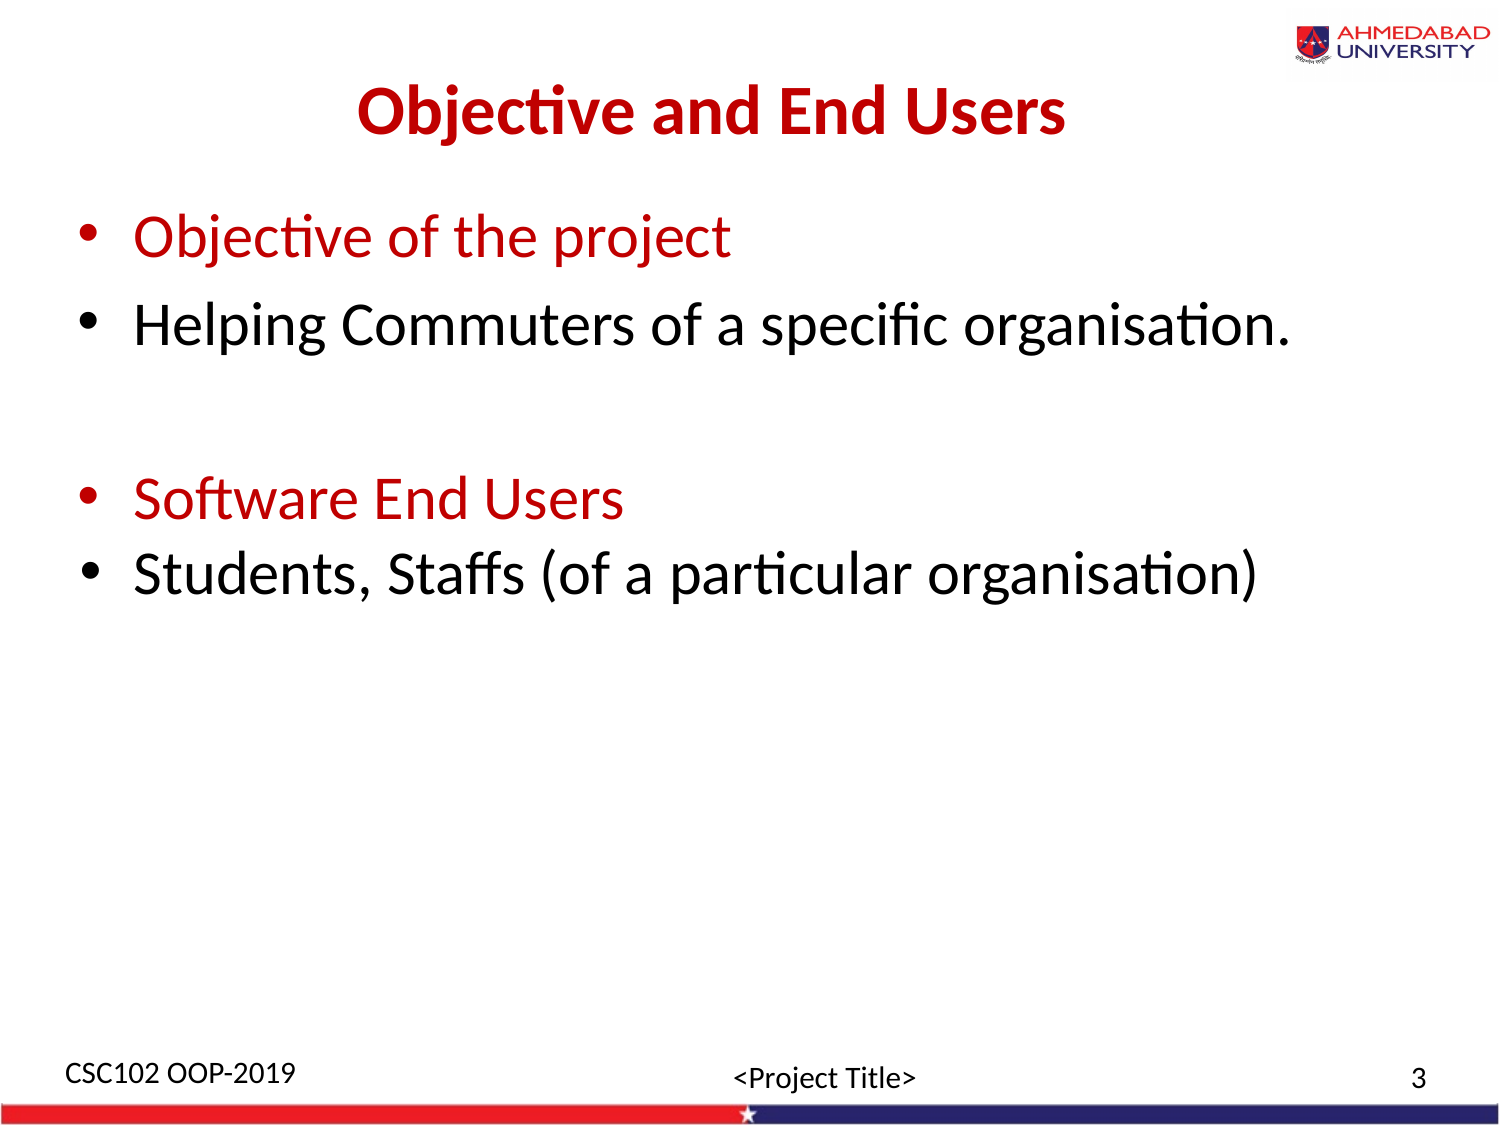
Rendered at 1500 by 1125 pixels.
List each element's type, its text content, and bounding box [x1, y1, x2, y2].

picture [0, 1103, 1500, 1125]
picture [1286, 8, 1499, 82]
list Objective of the project Helping Commuters of a specific organisation. Software End Users Students, Staffs (of a particular organisation) [62, 187, 1450, 1000]
title Objective and End Users [37, 62, 1388, 150]
